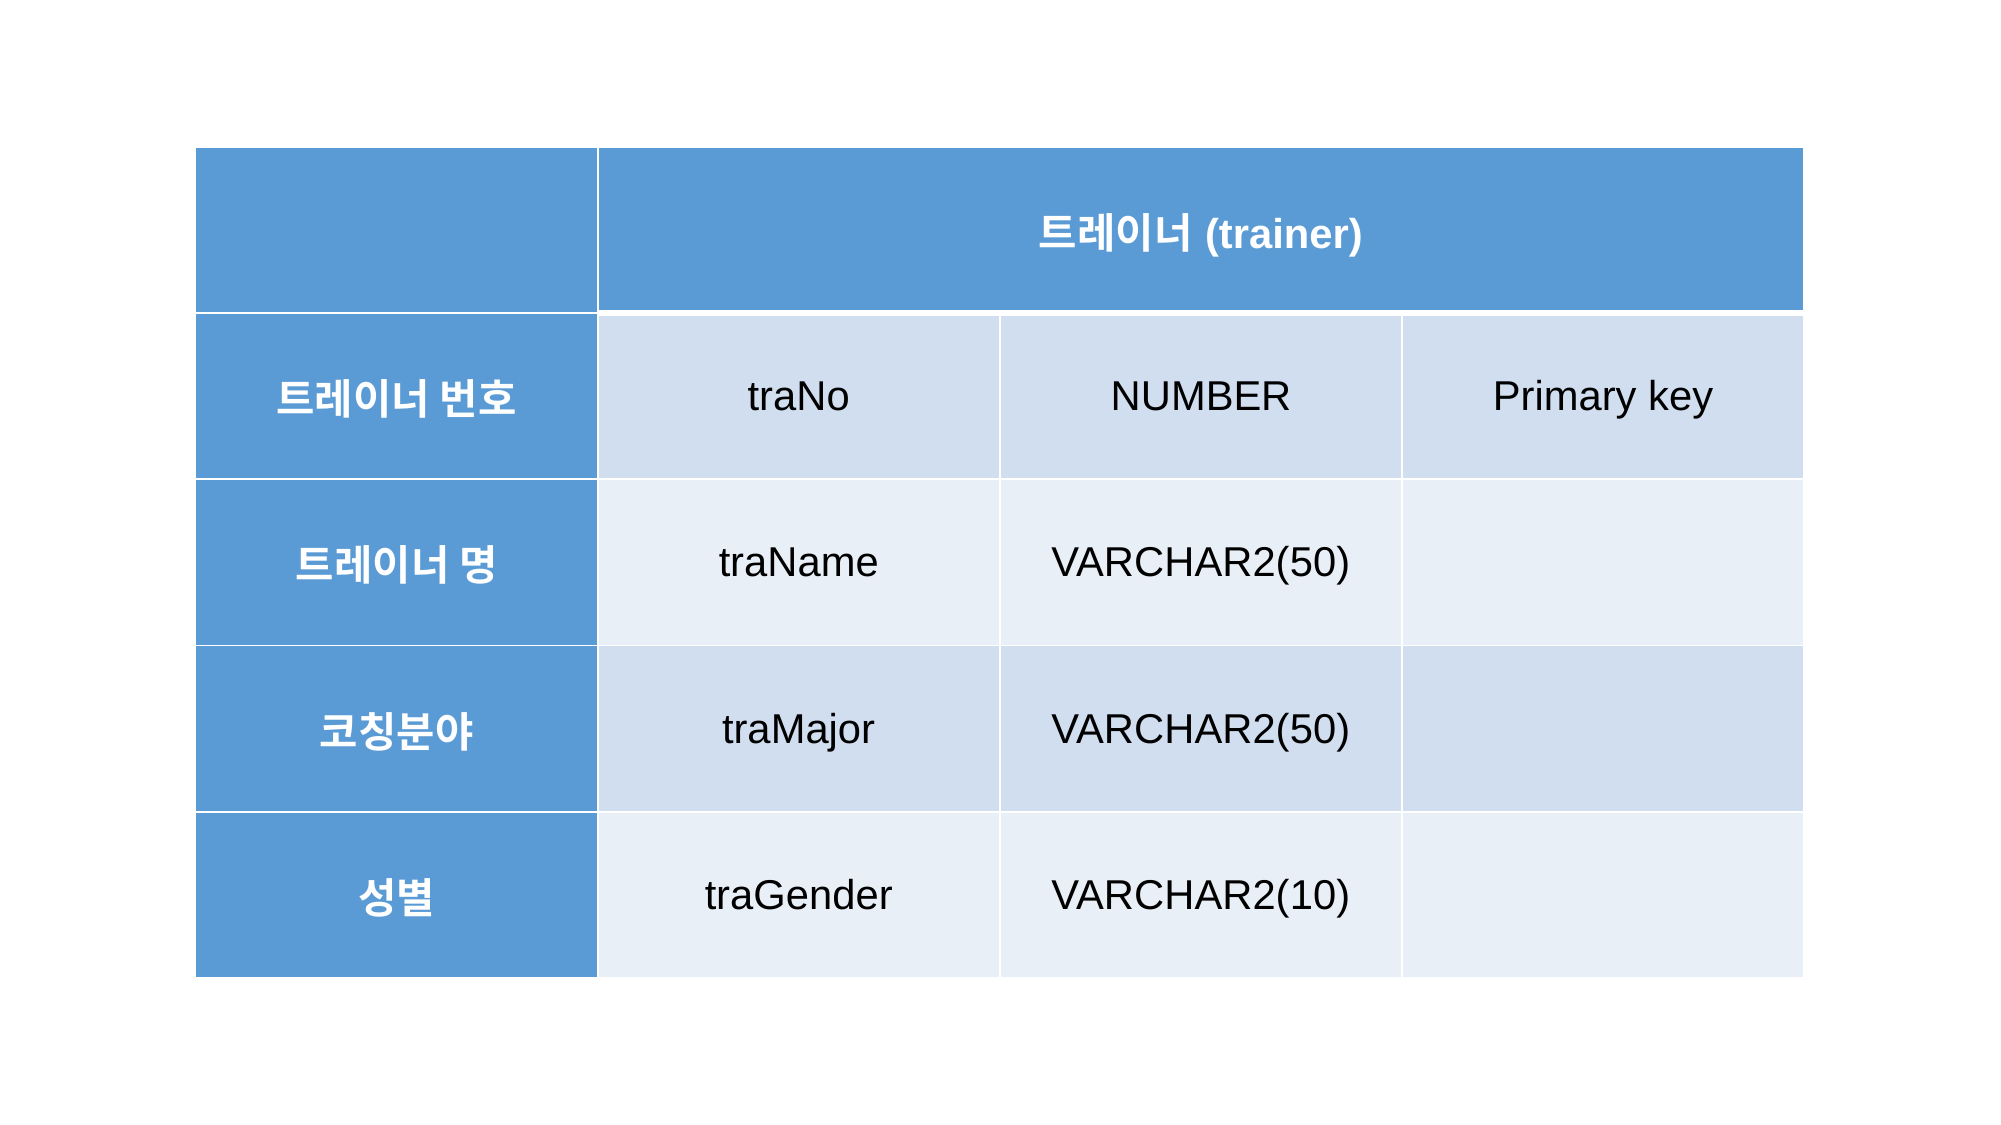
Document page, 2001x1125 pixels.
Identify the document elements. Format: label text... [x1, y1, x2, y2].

table_header [196, 148, 597, 312]
table_header 트레이너(trainer) [599, 148, 1803, 310]
table_cell 코칭분야 [196, 646, 597, 811]
table_cell VARCHAR2(10) [1001, 813, 1401, 977]
table_cell [1403, 480, 1803, 645]
table_cell VARCHAR2(50) [1001, 646, 1401, 811]
table_cell 트레이너 번호 [196, 314, 597, 478]
table_cell traGender [599, 813, 999, 977]
table_cell 트레이너 명 [196, 480, 597, 645]
table_cell VARCHAR2(50) [1001, 480, 1401, 645]
table_cell traName [599, 480, 999, 645]
table_cell 성별 [196, 813, 597, 977]
table_cell [1403, 813, 1803, 977]
table_cell [1403, 646, 1803, 811]
table_cell Primary key [1403, 316, 1803, 478]
table_cell traNo [599, 316, 999, 478]
table_cell NUMBER [1001, 316, 1401, 478]
table_cell traMajor [599, 646, 999, 811]
